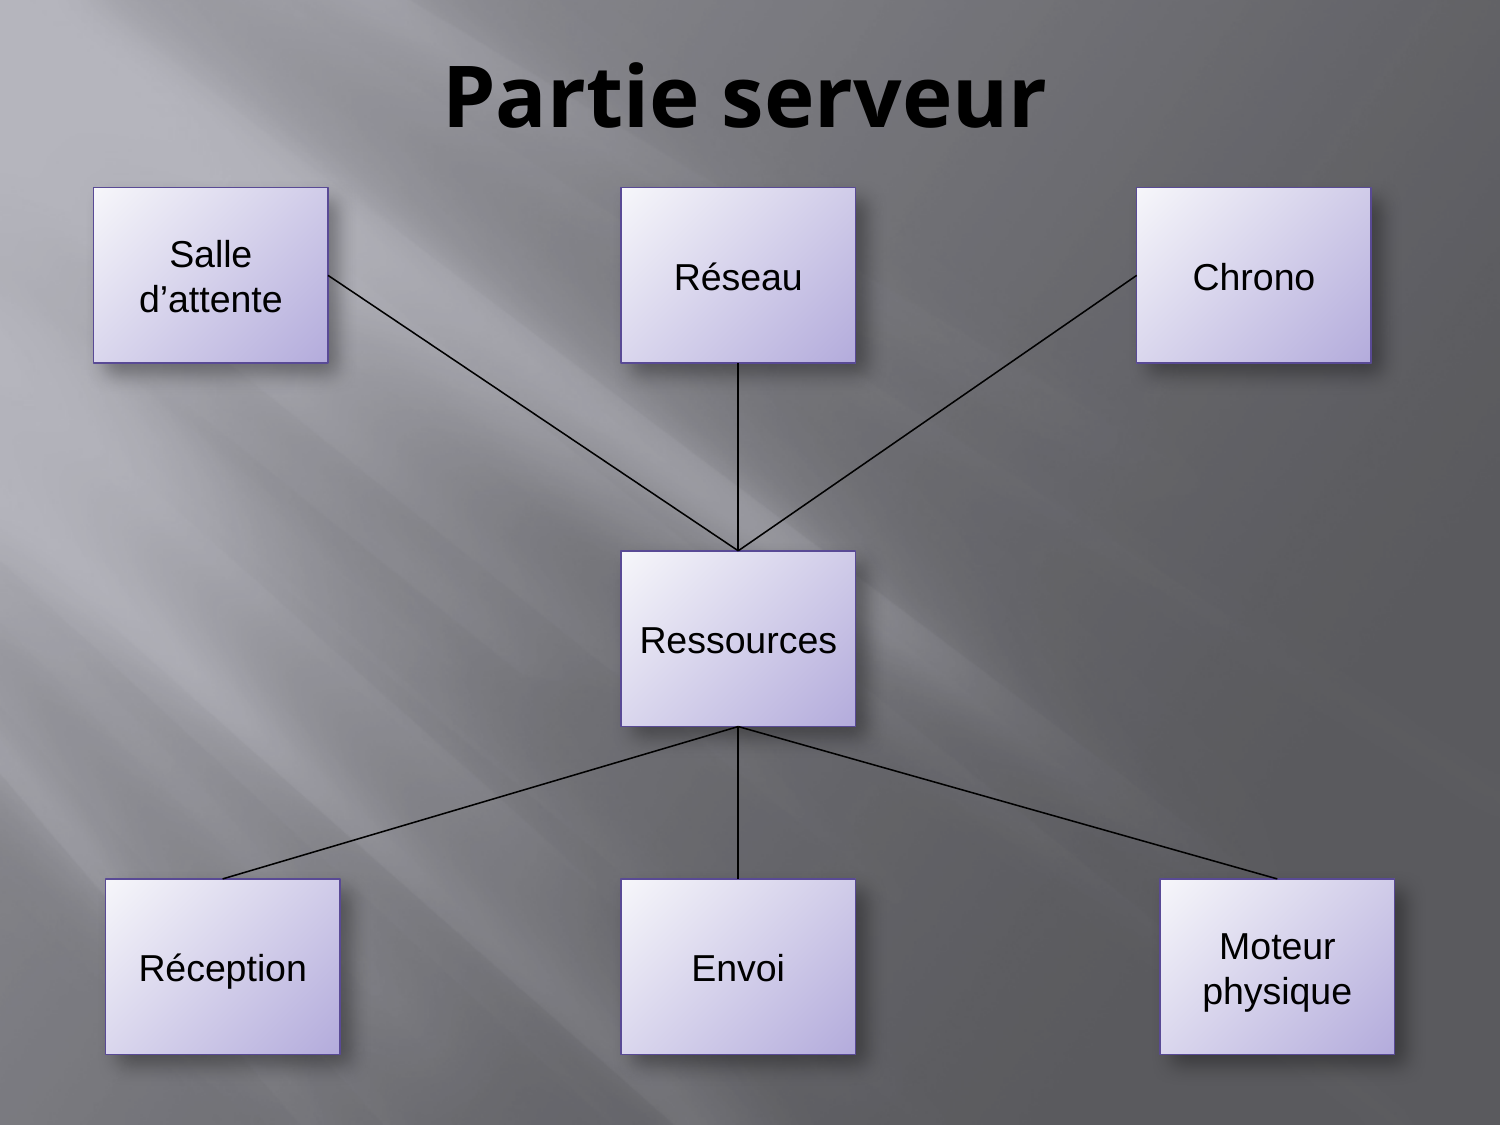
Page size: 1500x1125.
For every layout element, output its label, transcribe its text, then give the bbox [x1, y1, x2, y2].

text_box Chrono [1136, 187, 1372, 364]
text_box Ressources [620, 594, 856, 727]
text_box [738, 275, 1137, 551]
text_box Réseau [620, 187, 856, 275]
title Partie serveur [70, 0, 1421, 188]
text_box Envoi [620, 878, 856, 1055]
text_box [931, 595, 1085, 1073]
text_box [403, 595, 557, 1061]
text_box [327, 275, 738, 551]
text_box Réception [105, 878, 341, 1055]
text_box Moteur physique [1159, 878, 1395, 1055]
text_box Salle d’attente [93, 187, 329, 364]
